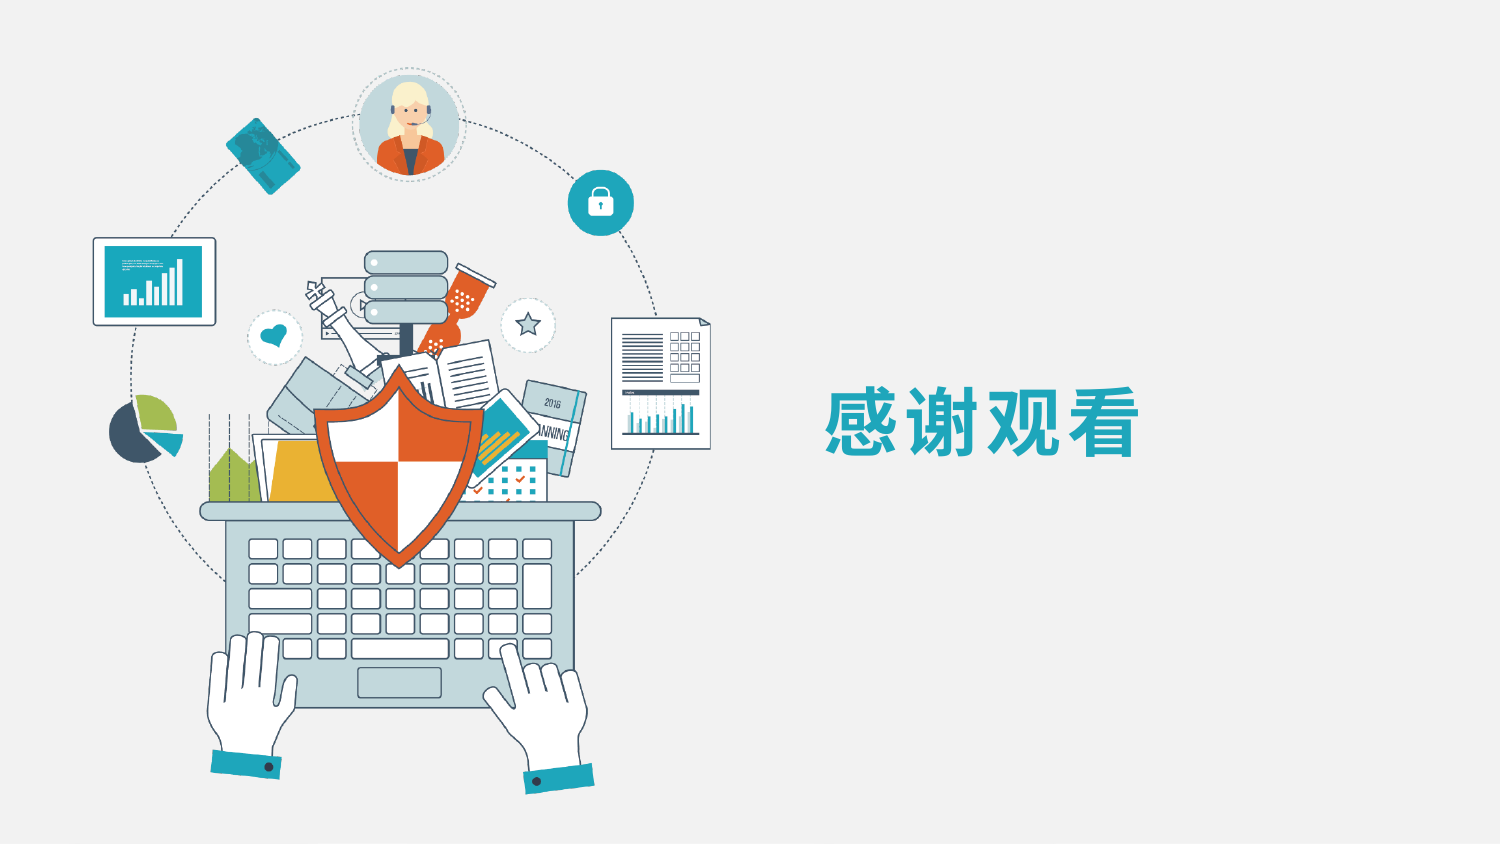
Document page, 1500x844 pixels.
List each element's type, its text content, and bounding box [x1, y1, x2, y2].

picture [92, 67, 711, 821]
text_box 感谢观看 [808, 368, 1500, 474]
